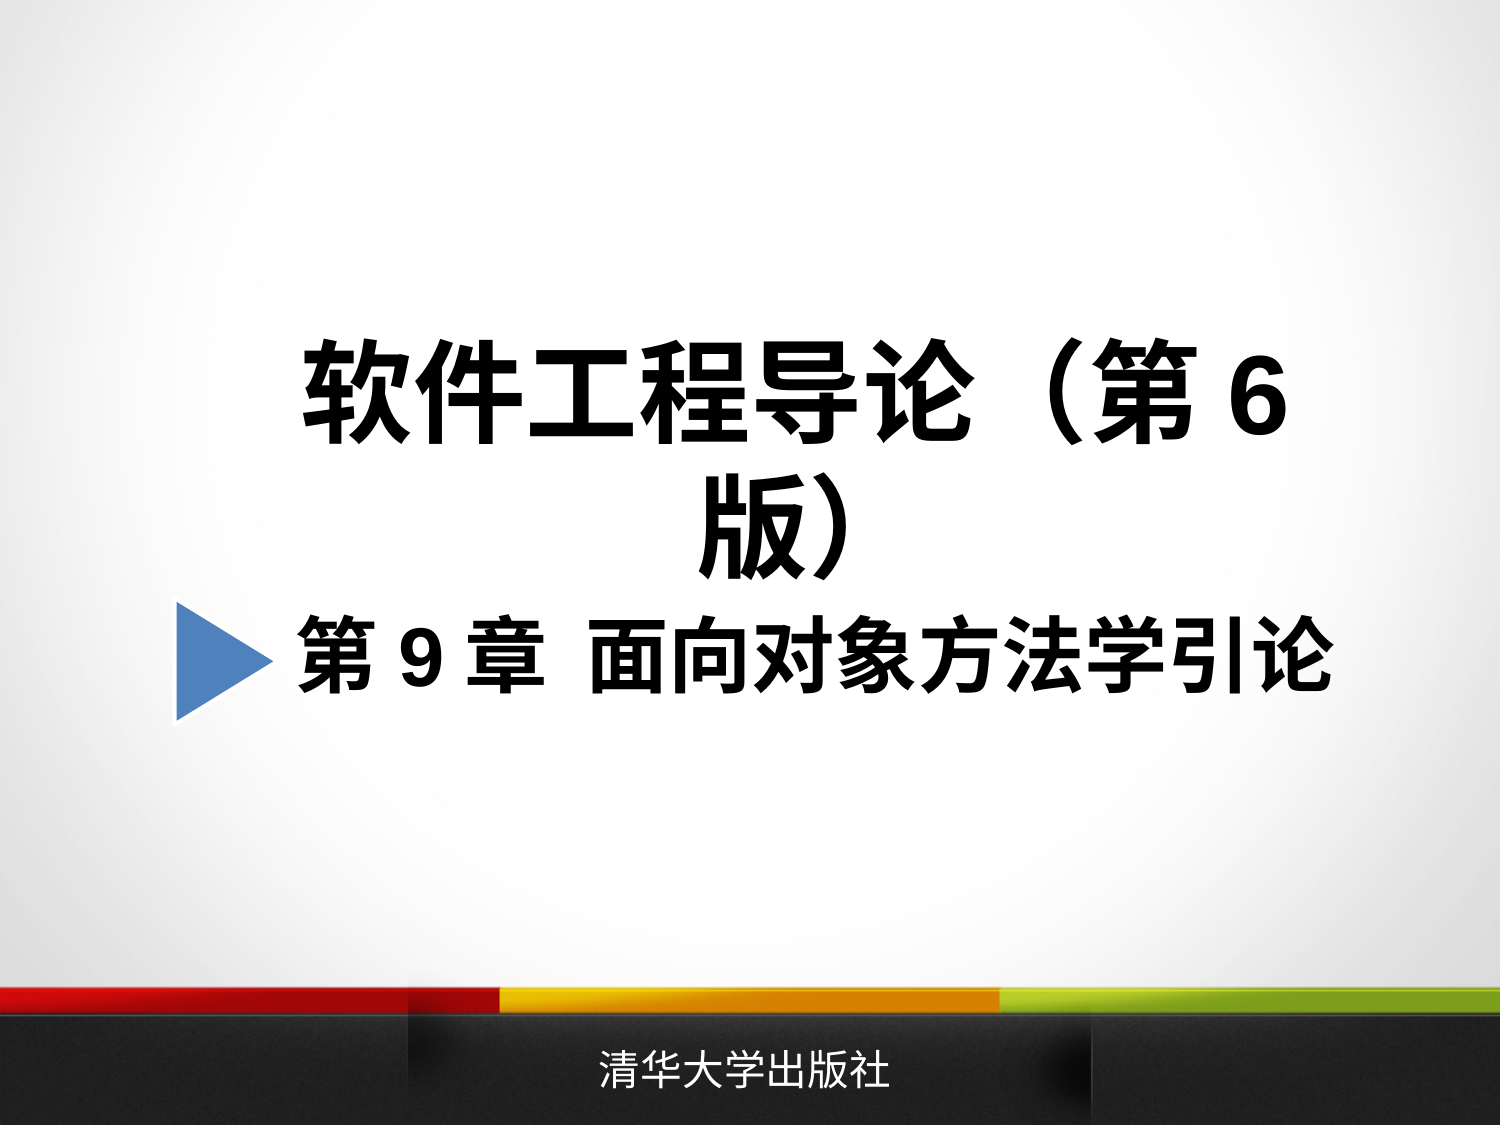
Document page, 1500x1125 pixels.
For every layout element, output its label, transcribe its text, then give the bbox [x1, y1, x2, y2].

text_box [172, 596, 280, 727]
subtitle 软件工程导论（第6版） [194, 314, 1424, 445]
text_box 第9章 面向对象方法学引论 [265, 595, 1365, 711]
text_box 清华大学出版社 [513, 1029, 906, 1108]
picture [0, 0, 1500, 1125]
